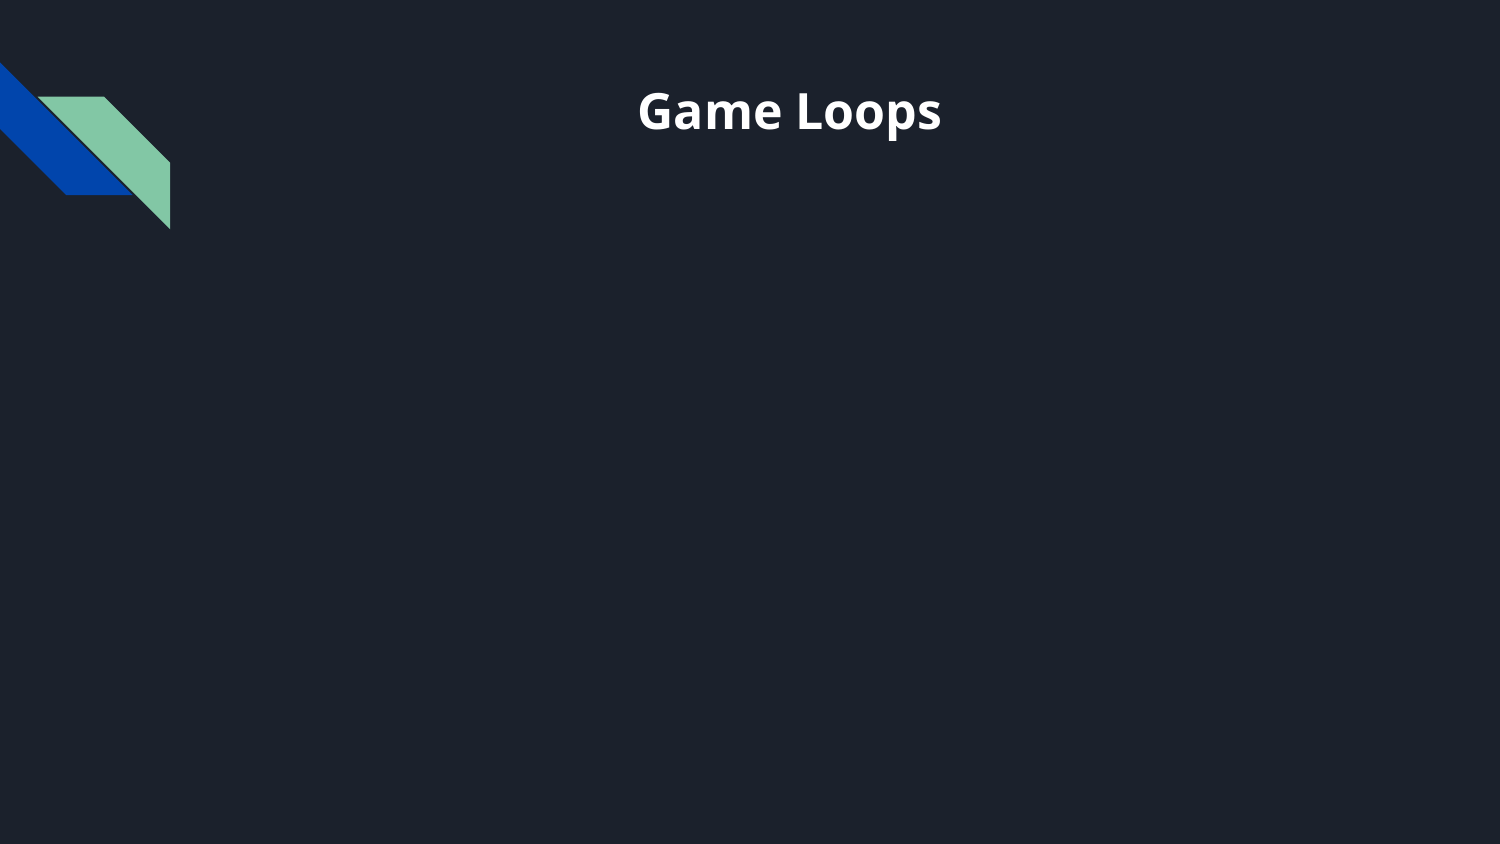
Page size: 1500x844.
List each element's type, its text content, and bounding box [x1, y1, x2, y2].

title Game Loops [212, 64, 1368, 215]
